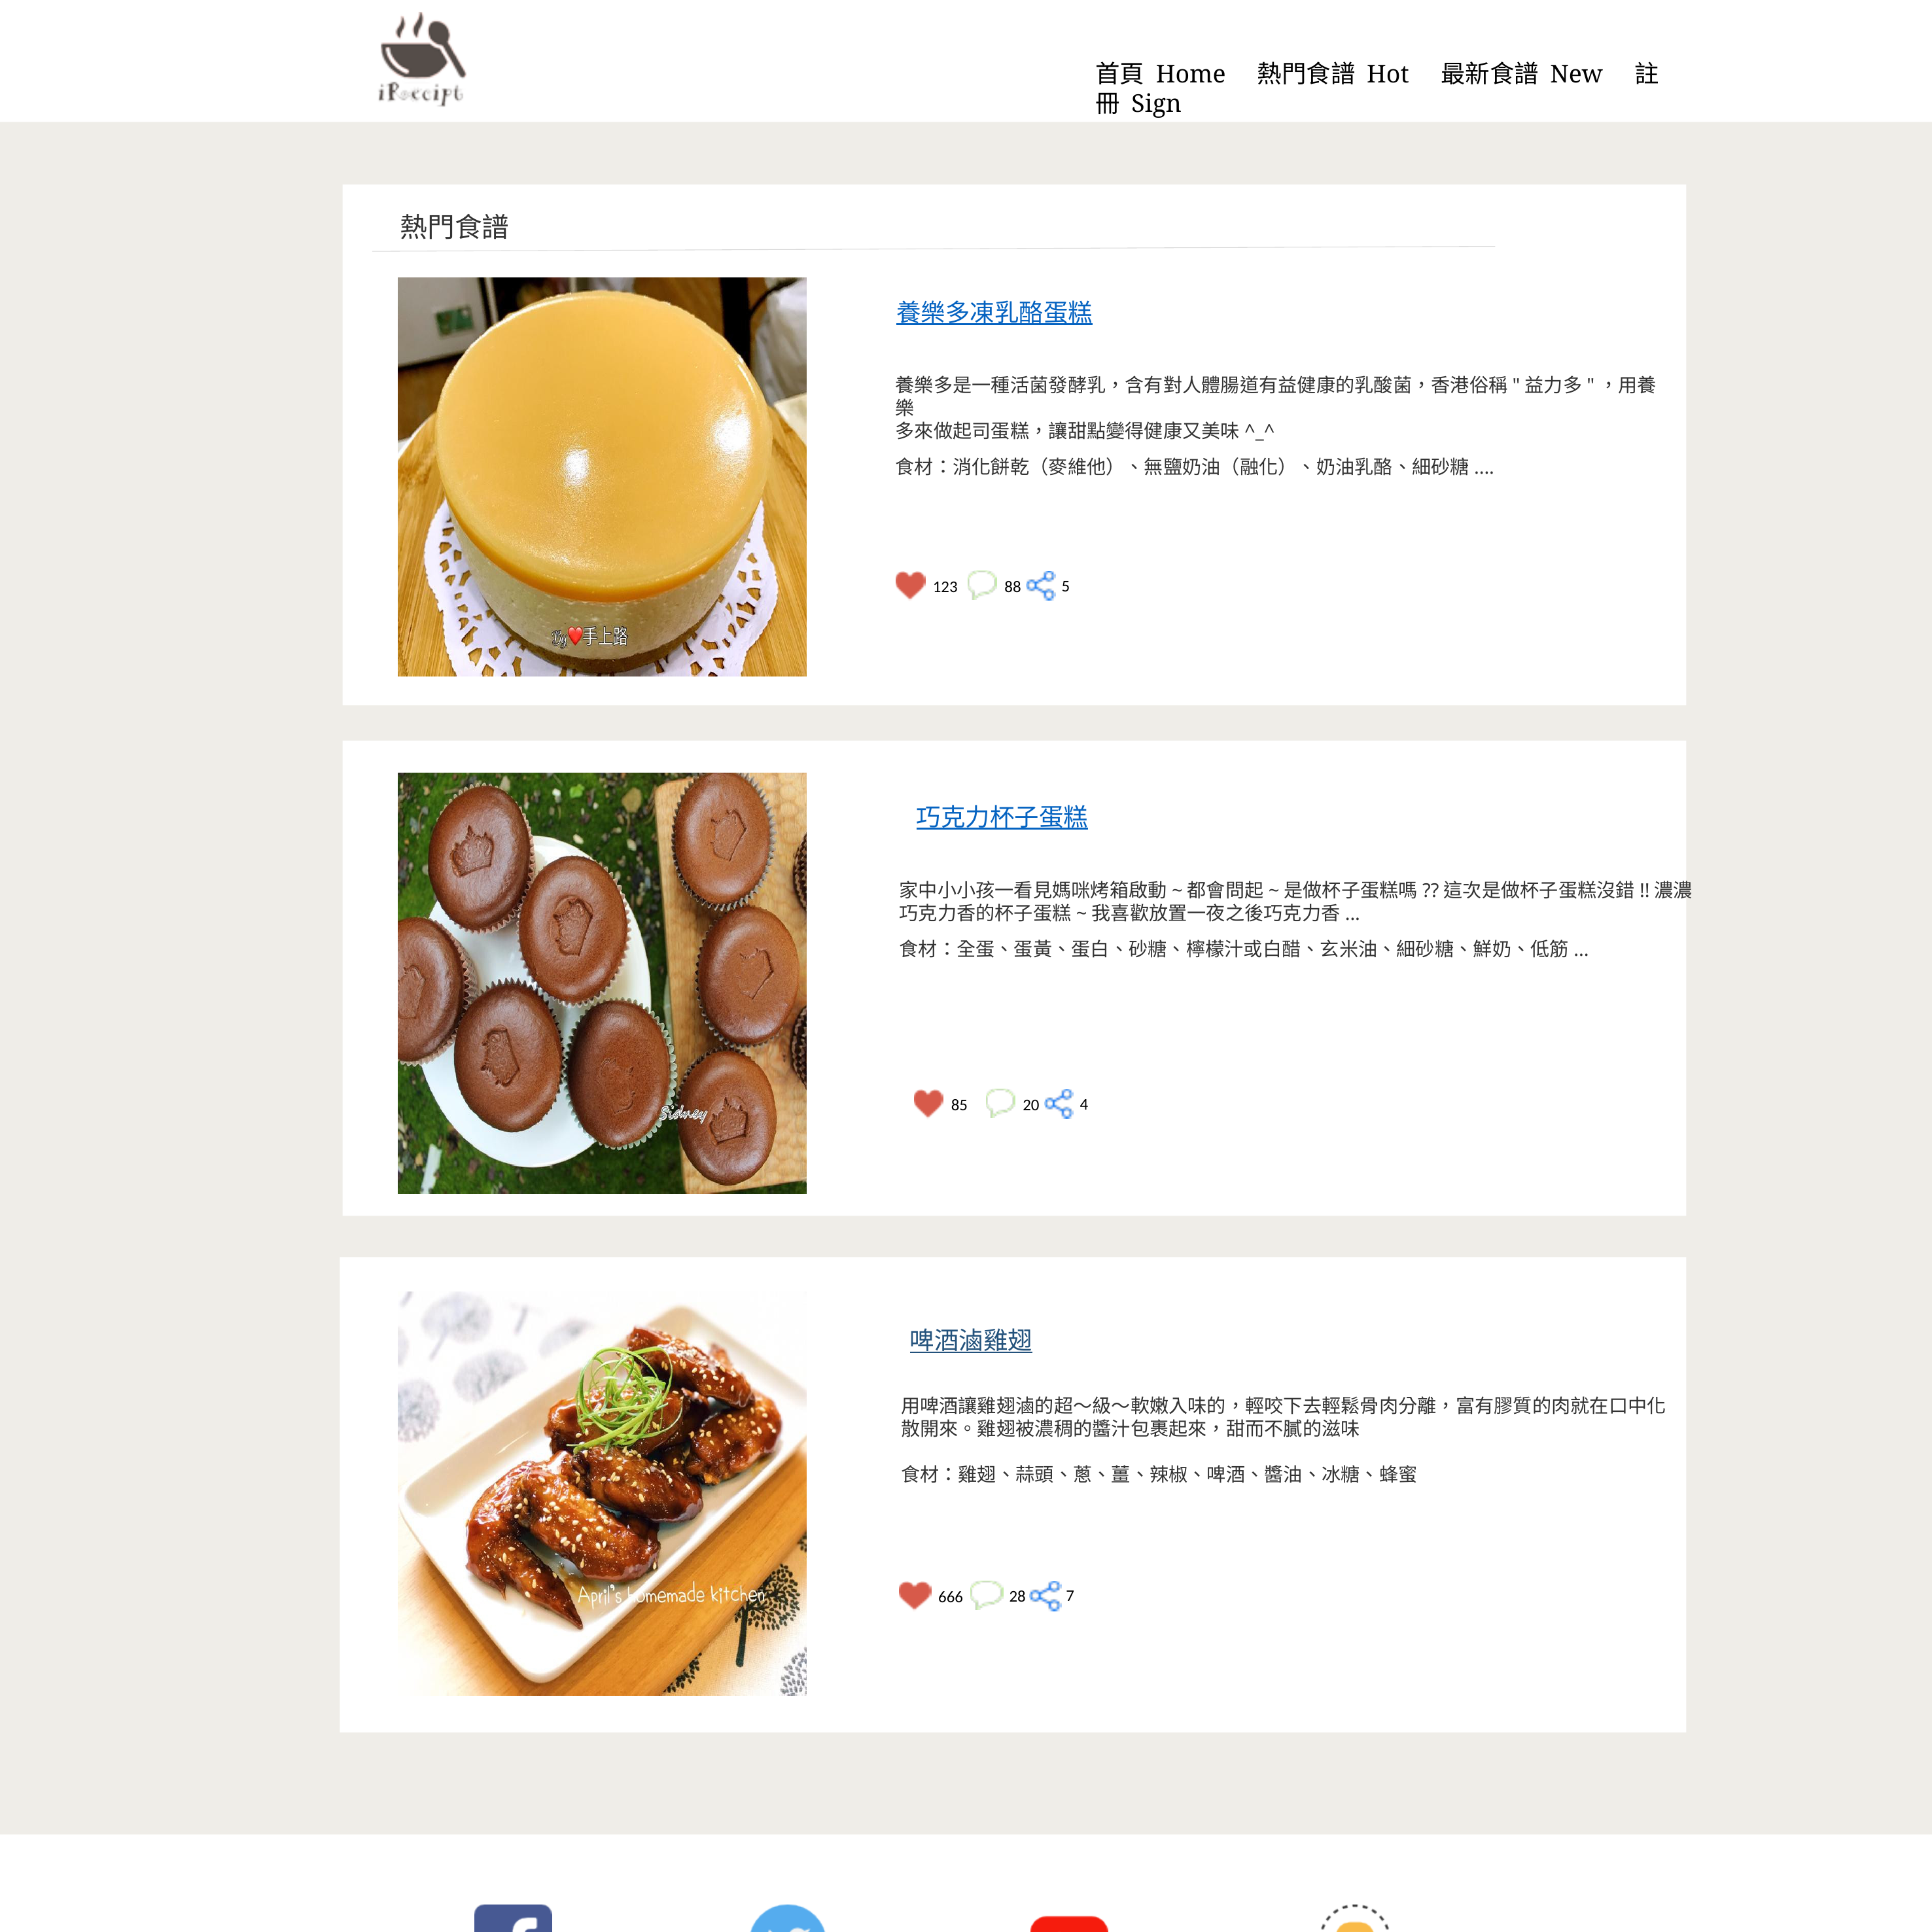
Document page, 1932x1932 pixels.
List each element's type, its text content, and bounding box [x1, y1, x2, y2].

text_box 啤酒滷雞翅 [900, 1320, 1043, 1360]
picture [398, 773, 807, 1194]
text_box [0, 0, 1932, 123]
picture [749, 1905, 827, 1932]
text_box 巧克力杯子蛋糕 [906, 796, 1098, 842]
picture [985, 1089, 1015, 1118]
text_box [372, 246, 1496, 252]
text_box 666 [928, 1581, 978, 1611]
text_box 首頁 Home 熱門食譜 Hot 最新食譜 New 註冊 Sign [1085, 53, 1688, 122]
picture [970, 1581, 1004, 1610]
picture [1316, 1905, 1394, 1932]
text_box 4 [1070, 1088, 1098, 1118]
text_box 低卡泰式打拋豬 by qwer2005tw [339, 1256, 1687, 1733]
picture [1030, 1905, 1108, 1932]
picture [1044, 1089, 1074, 1119]
text_box 85 [943, 1089, 988, 1119]
text_box 28 [999, 1581, 1039, 1611]
picture [398, 277, 807, 677]
text_box 88 [994, 571, 1031, 601]
picture [357, 12, 480, 111]
text_box 低卡泰式打拋豬 by qwer2005tw [342, 184, 1687, 706]
text_box 5 [1051, 570, 1080, 600]
text_box 123 [926, 571, 970, 601]
text_box 養樂多凍乳酪蛋糕 [887, 292, 1103, 338]
picture [896, 571, 926, 601]
picture [1029, 1581, 1062, 1611]
picture [398, 1291, 807, 1696]
picture [899, 1581, 932, 1611]
picture [968, 571, 997, 600]
text_box 用啤酒讓雞翅滷的超～級～軟嫩入味的，輕咬下去輕鬆骨肉分離，富有膠質的肉就在口中化 散開來。雞翅被濃稠的醬汁包裹起來，甜而不膩的滋味 食材：雞翅、蒜頭、蔥、薑、辣椒、啤酒、醬油、冰糖、蜂蜜 [891, 1388, 1677, 1490]
picture [474, 1905, 552, 1932]
text_box [0, 1834, 1932, 1932]
text_box 20 [1013, 1089, 1049, 1119]
text_box 養樂多是一種活菌發酵乳，含有對人體腸道有益健康的乳酸菌，香港俗稱"益力多"，用養樂 多來做起司蛋糕，讓甜點變得健康又美味^_^ 食材：消化餅乾（麥維他）、無鹽奶油（融化）、奶油乳酪、細砂糖.... [885, 368, 1668, 483]
text_box 家中小小孩一看見媽咪烤箱啟動~都會問起~是做杯子蛋糕嗎??這次是做杯子蛋糕沒錯!!濃濃 巧克力香的杯子蛋糕~我喜歡放置一夜之後巧克力香... 食材：全蛋、蛋黃、蛋白、砂糖、檸檬汁或白醋、玄米油、細砂糖、鮮奶、低筋... [889, 873, 1702, 965]
text_box 低卡泰式打拋豬 by qwer2005tw [342, 740, 1687, 1216]
picture [1026, 571, 1056, 601]
picture [914, 1089, 943, 1119]
text_box 7 [1056, 1580, 1087, 1610]
text_box 熱門食譜 [390, 205, 552, 246]
